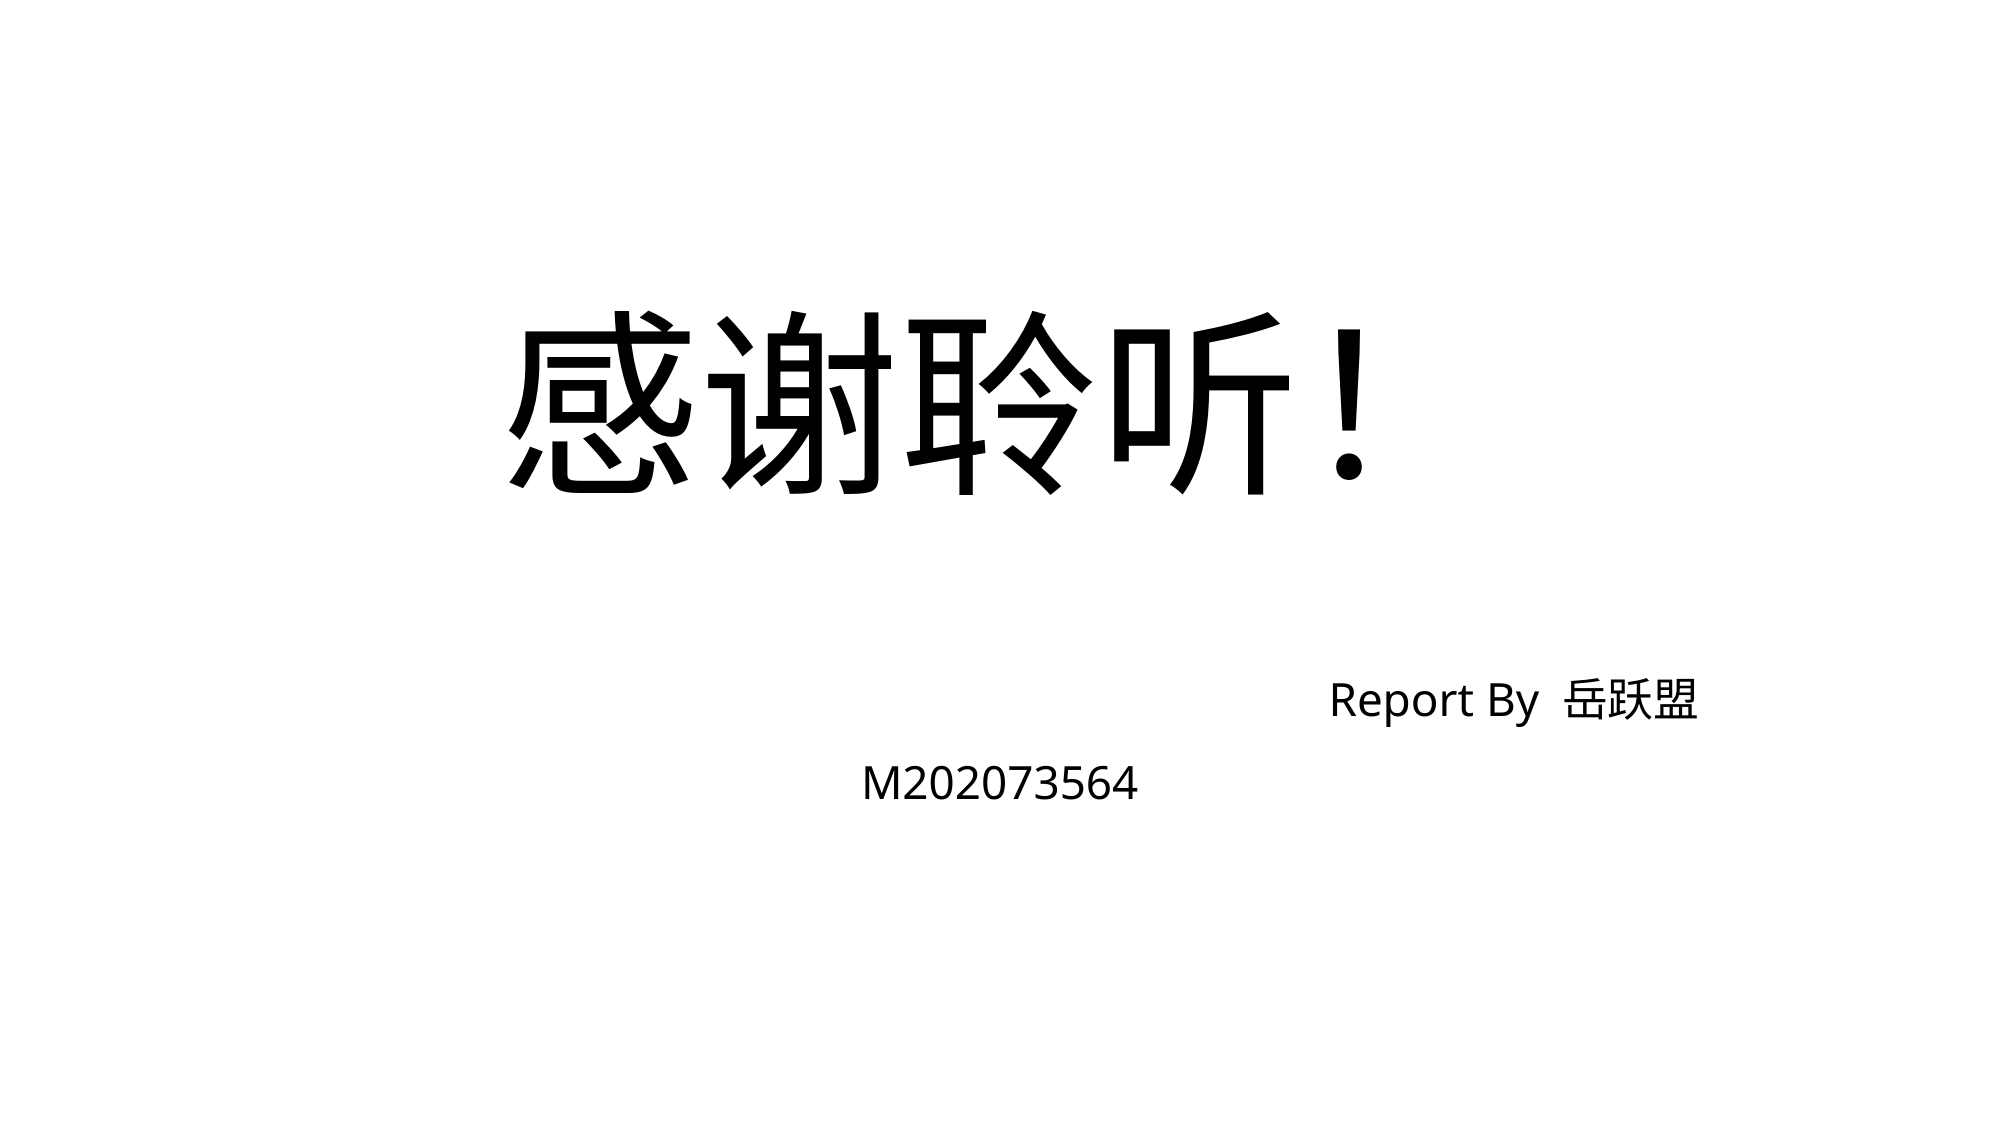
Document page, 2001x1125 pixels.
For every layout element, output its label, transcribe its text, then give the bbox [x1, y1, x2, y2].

list 感谢聆听！ Report By 岳跃盟 M202073564 [137, 299, 1863, 1014]
